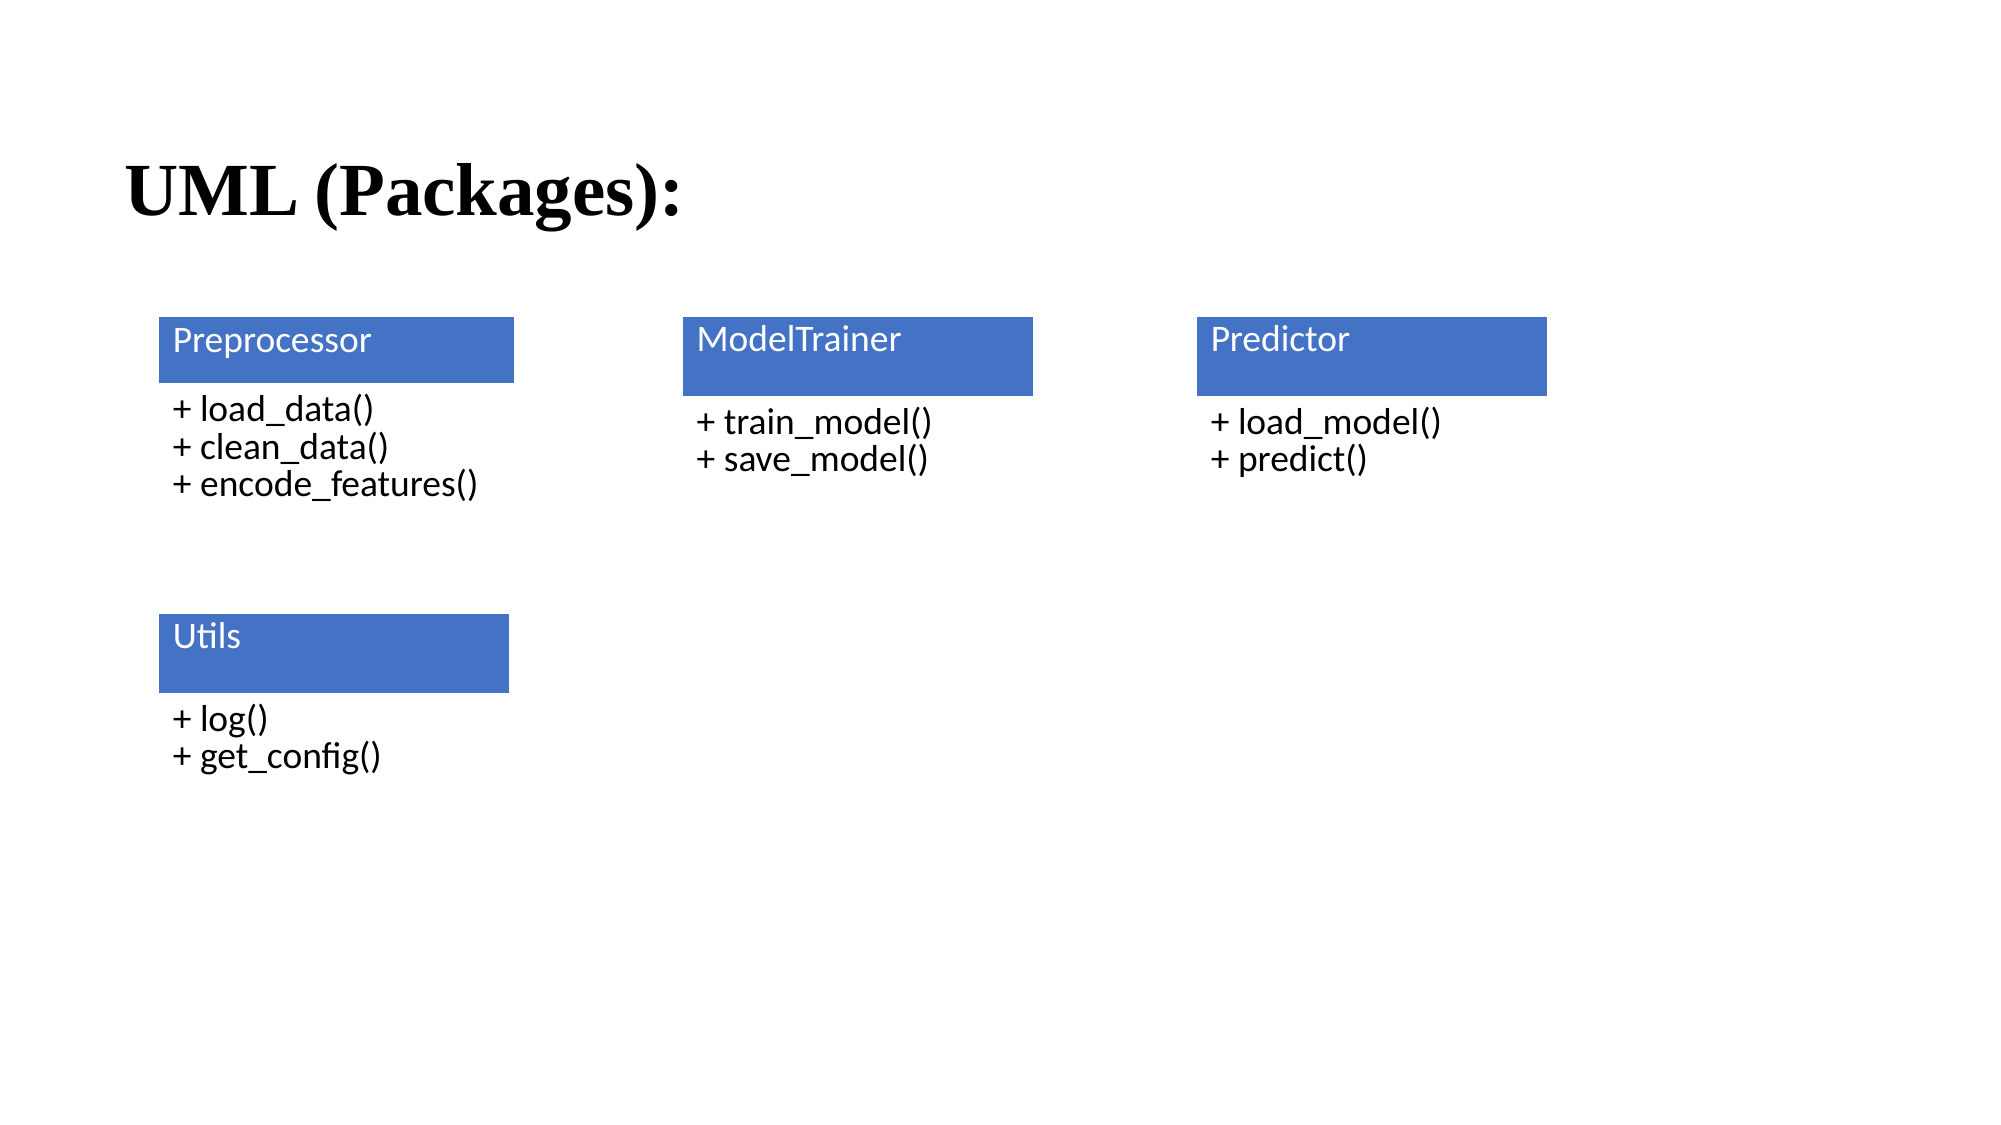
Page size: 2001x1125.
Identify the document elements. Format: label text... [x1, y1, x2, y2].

table_header Preprocessor [159, 317, 514, 383]
table_cell + load_model() + predict() [1197, 401, 1547, 518]
text_box UML (Packages): [109, 133, 1086, 239]
table_cell + log() + get_config() [159, 698, 509, 814]
table_header Utils [159, 614, 509, 693]
table_header Predictor [1197, 317, 1547, 396]
table_cell + train_model() + save_model() [683, 401, 1033, 518]
table_header ModelTrainer [683, 317, 1033, 396]
table_cell + load_data() + clean_data() + encode_features() [159, 389, 514, 535]
